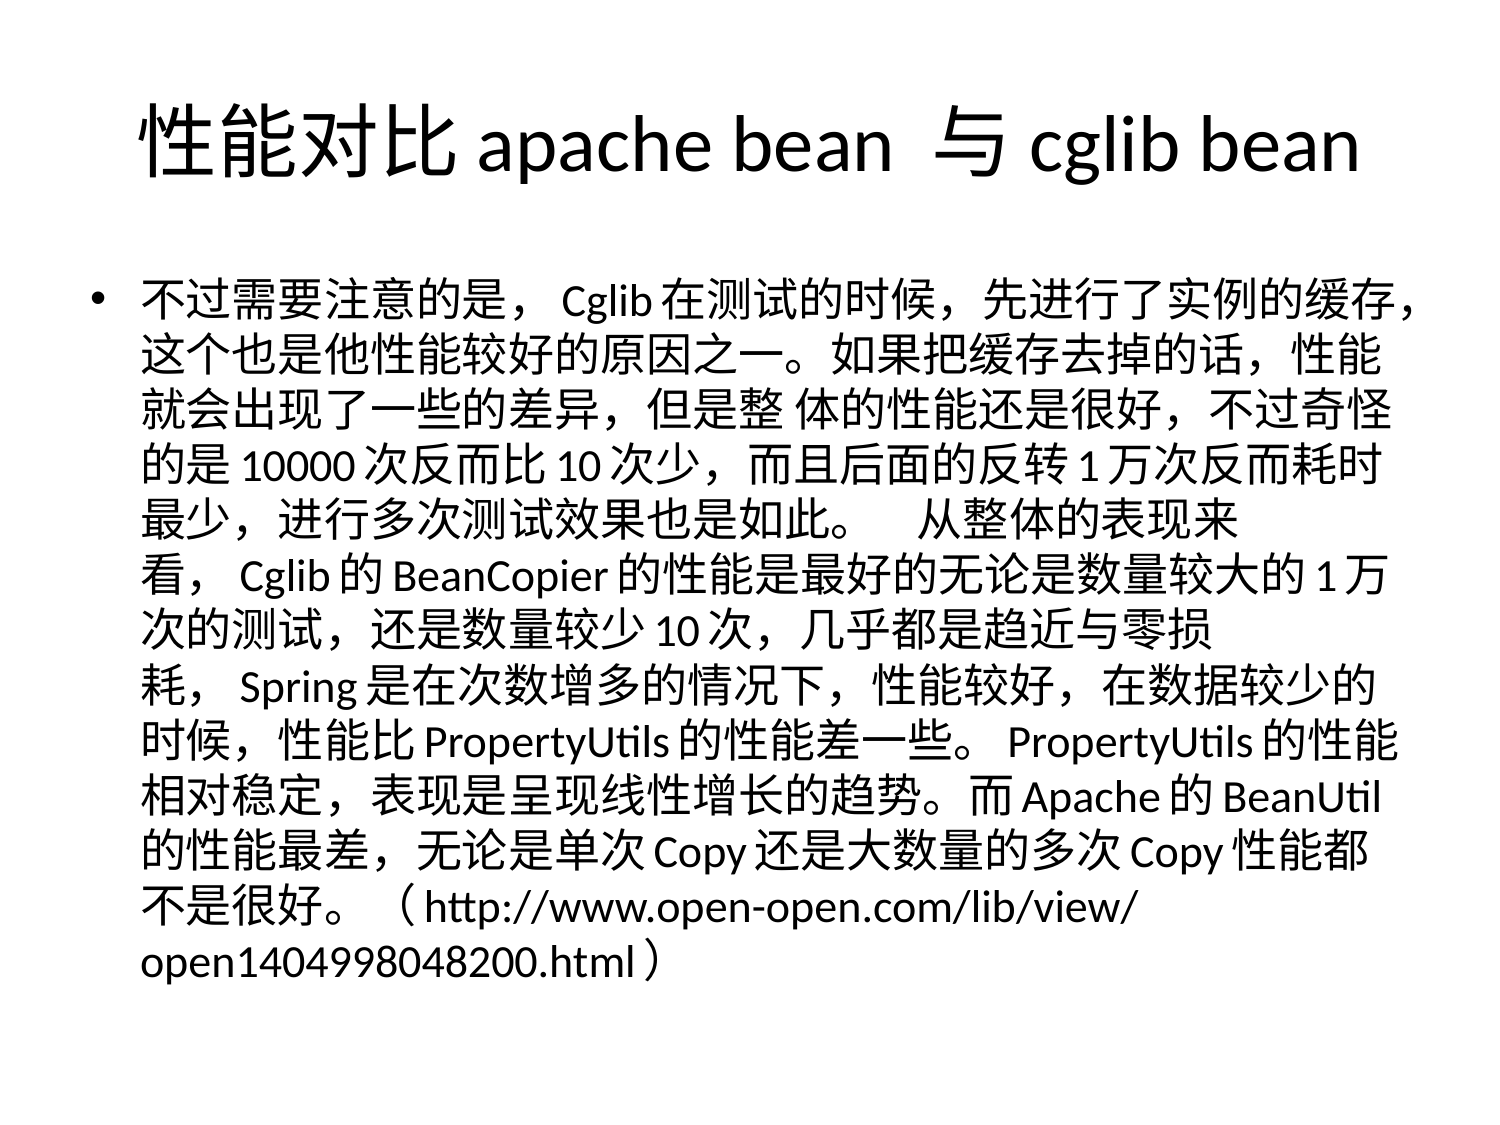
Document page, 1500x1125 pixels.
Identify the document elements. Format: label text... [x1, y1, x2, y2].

title 性能对比apache bean 与cglib bean [75, 45, 1425, 233]
list 不过需要注意的是，Cglib在测试的时候，先进行了实例的缓存，这个也是他性能较好的原因之一。如果把缓存去掉的话，性能就会出现了一些的差异，但是整 体的性能还是很好，不过奇怪的是10000次反而比10次少，而且后面的反转1万次反而耗时最少，进行多次测试效果也是如此。 从整体的表现来看，Cglib的BeanCopier的性能是最好的无论是数量较大的1万次的测试，还是数量较少10次，几乎都是趋近与零损 耗，Spring是在次数增多的情况下，性能较好，在数据较少的时候，性能比PropertyUtils的性能差一些。PropertyUtils的性能 相对稳定，表现是呈现线性增长的趋势。而Apache的BeanUtil的性能最差，无论是单次Copy还是大数量的多次Copy性能都不是很好。（http://www.open-open.com/lib/view/open1404998048200.html） [75, 262, 1425, 1005]
